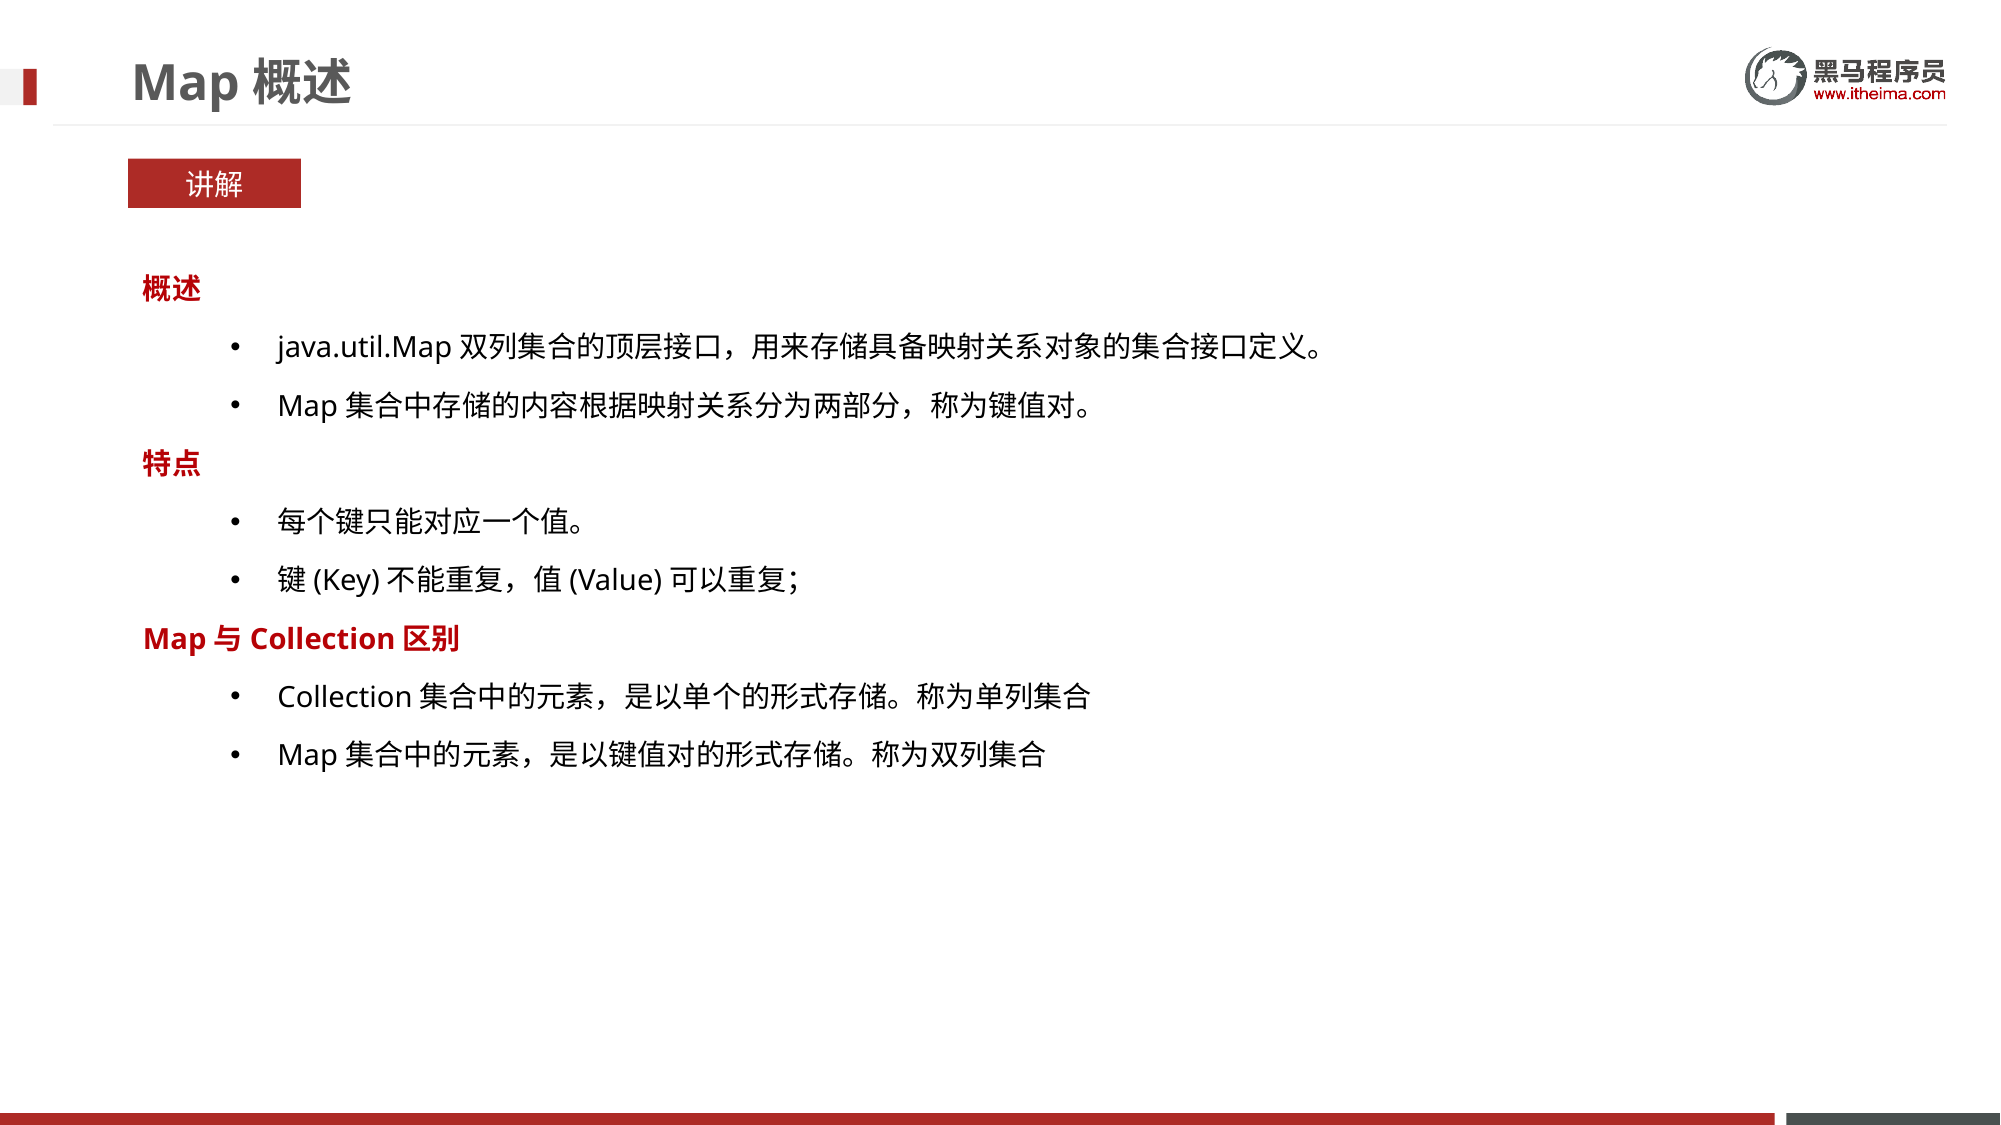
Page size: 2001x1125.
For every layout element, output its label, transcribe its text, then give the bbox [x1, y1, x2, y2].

title Map概述 [116, 38, 1556, 124]
picture [1744, 46, 1946, 106]
text_box 讲解 [126, 157, 303, 210]
text_box 概述 java.util.Map双列集合的顶层接口，用来存储具备映射关系对象的集合接口定义。 Map集合中存储的内容根据映射关系分为两部分，称为键值对。 特点 每个键只能对应一个值。 键(Key)不能重复，值(Value)可以重复； Map与Collection区别 Collection集合中的元素，是以单个的形式存储。称为单列集合 Map集合中的元素，是以键值对的形式存储。称为双列集合 [128, 245, 1900, 1087]
